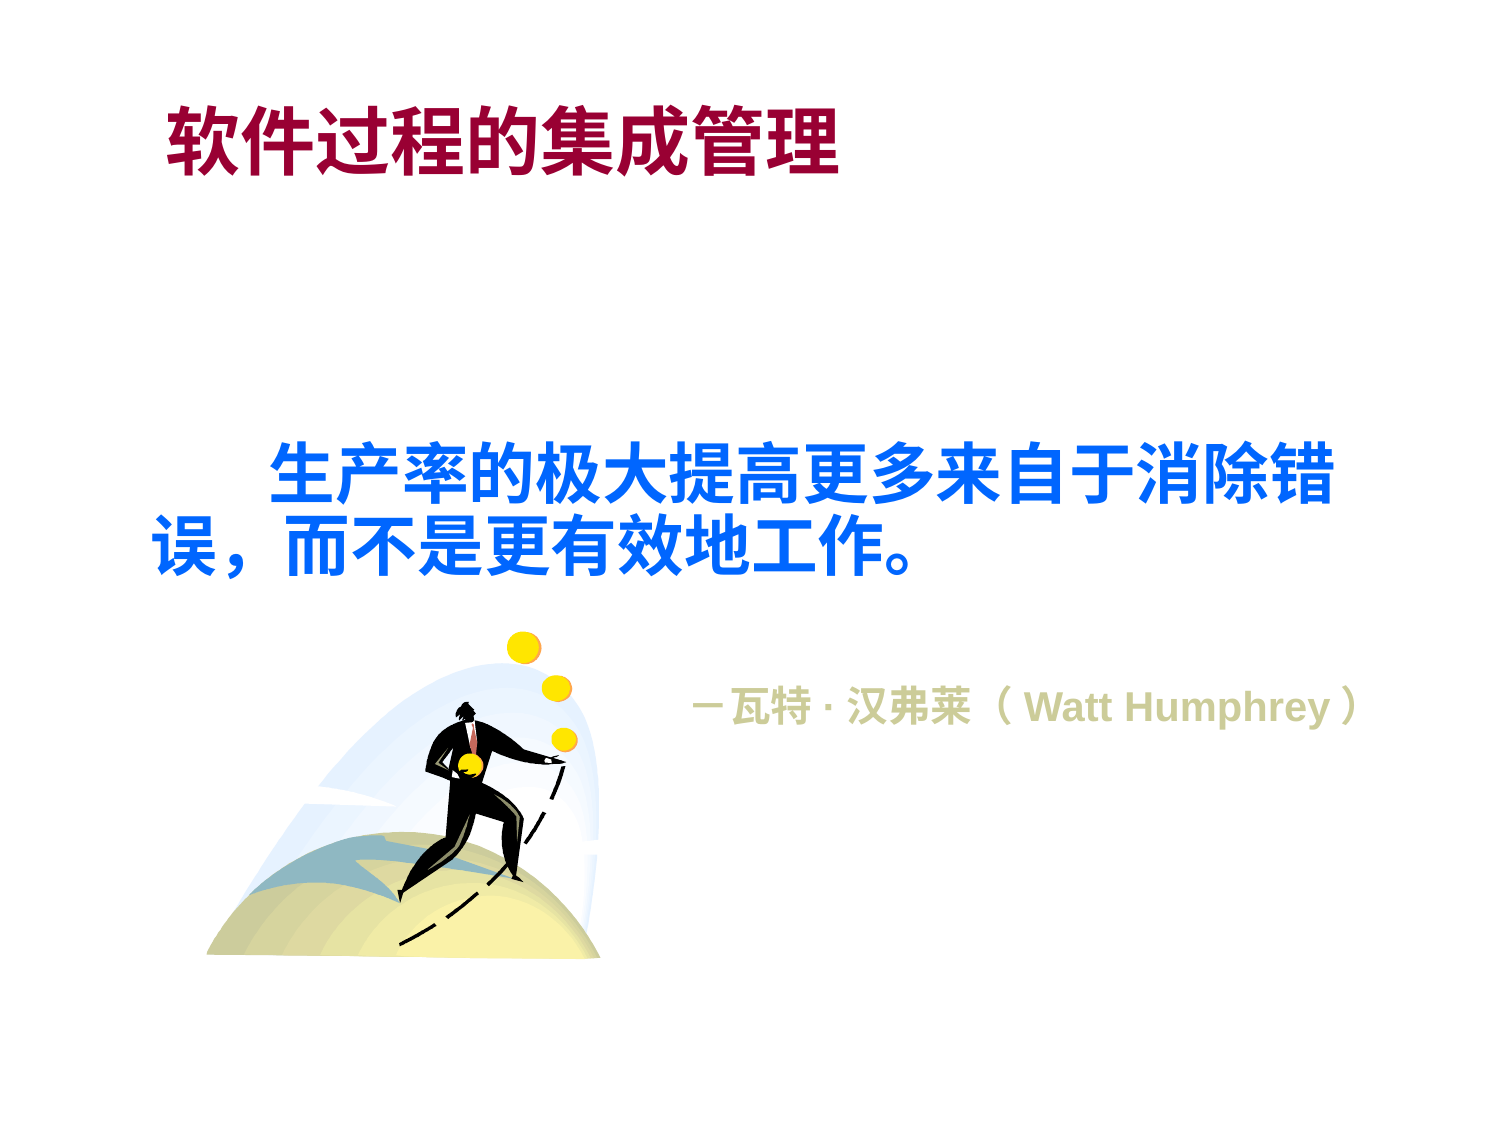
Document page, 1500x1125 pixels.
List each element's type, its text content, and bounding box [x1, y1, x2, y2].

text_box 软件过程的集成管理 [149, 45, 1425, 234]
picture [206, 626, 640, 965]
text_box 生产率的极大提高更多来自于消除错误，而不是更有效地工作。 －瓦特·汉弗莱（Watt Humphrey） [135, 349, 1411, 769]
